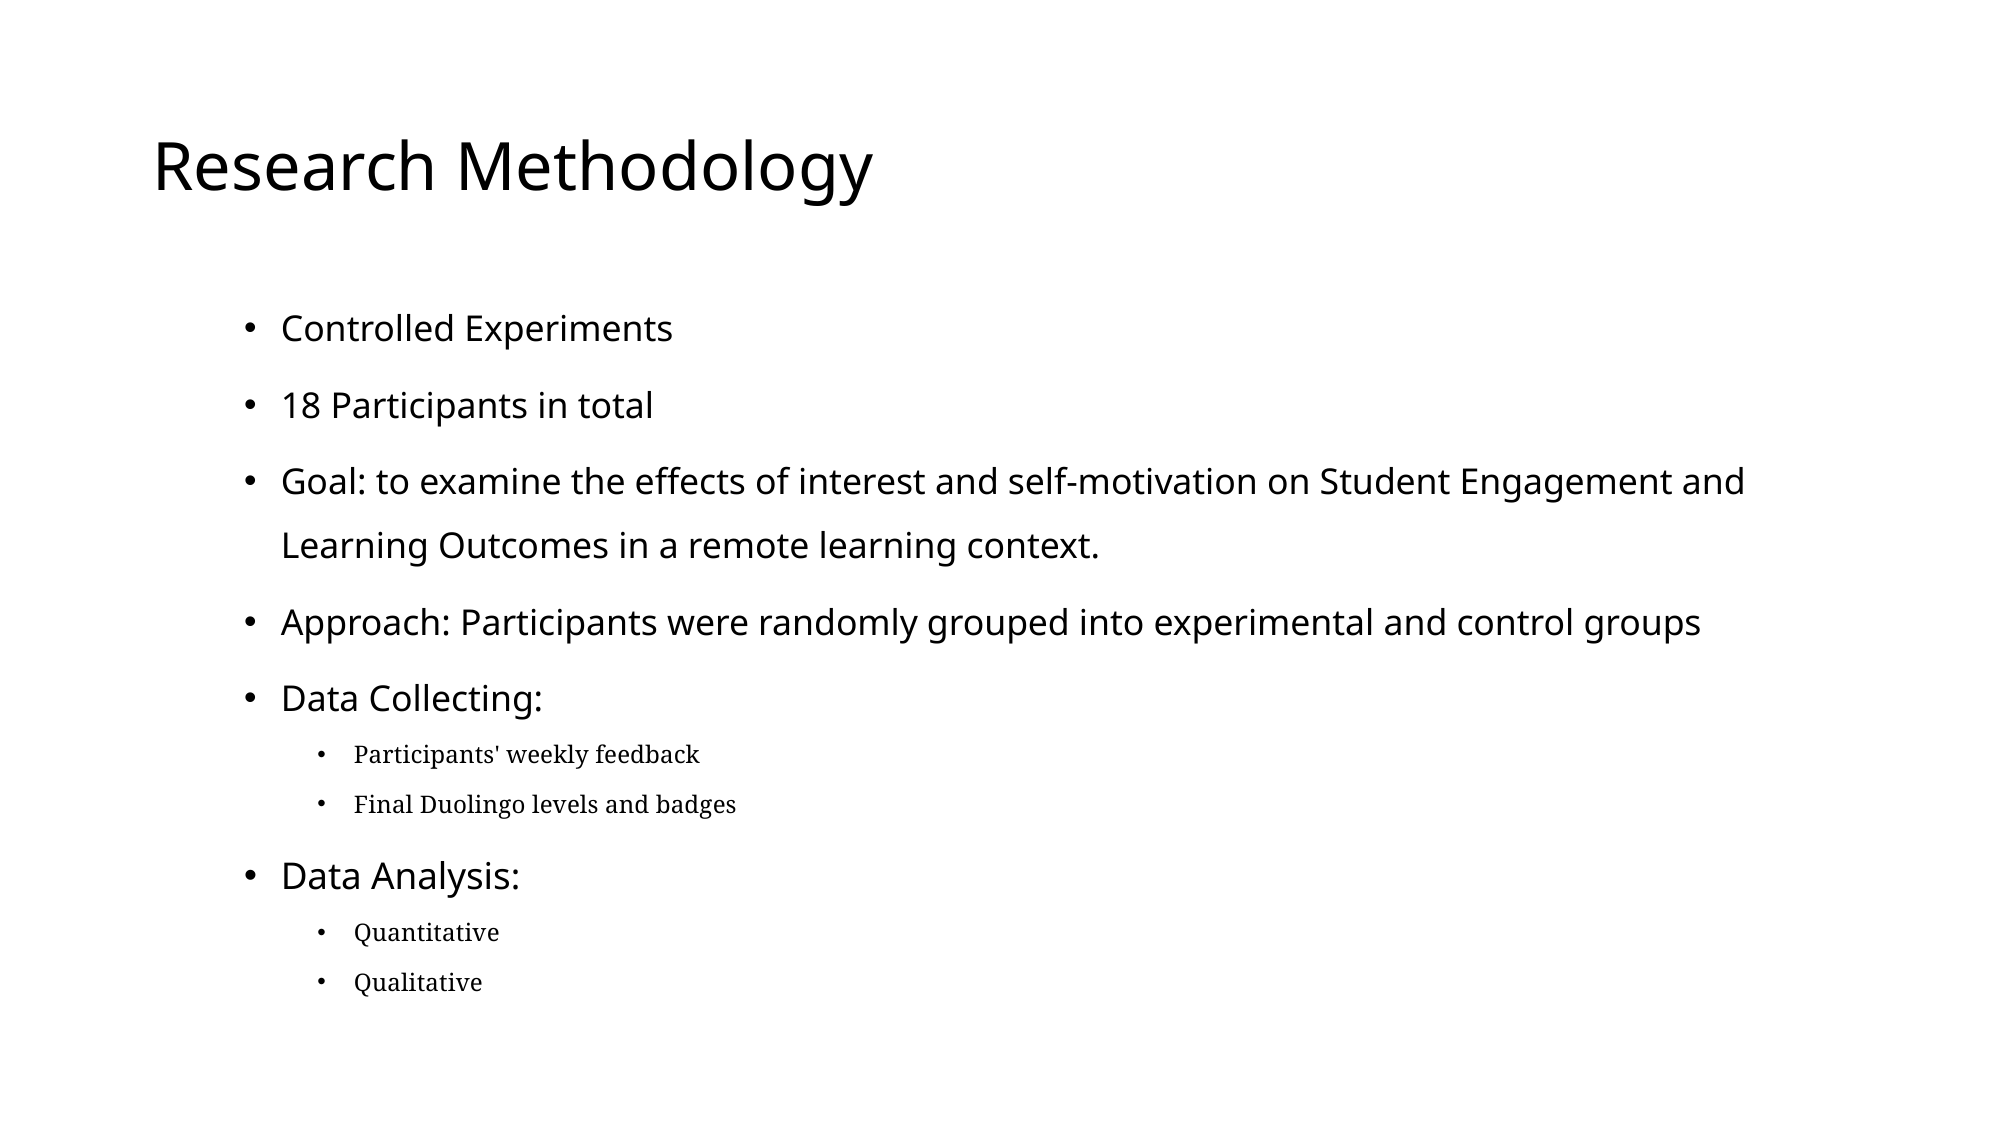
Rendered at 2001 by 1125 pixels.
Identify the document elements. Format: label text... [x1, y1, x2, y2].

title Research Methodology [137, 59, 1863, 278]
list Controlled Experiments 18 Participants in total Goal: to examine the effects of interest and self-motivation on Student Engagement and Learning Outcomes in a remote learning context. Approach: Participants were randomly grouped into experimental and control groups Data Collecting: Participants' weekly feedback Final Duolingo levels and badges Data Analysis: Quantitative Qualitative [229, 277, 1771, 1014]
